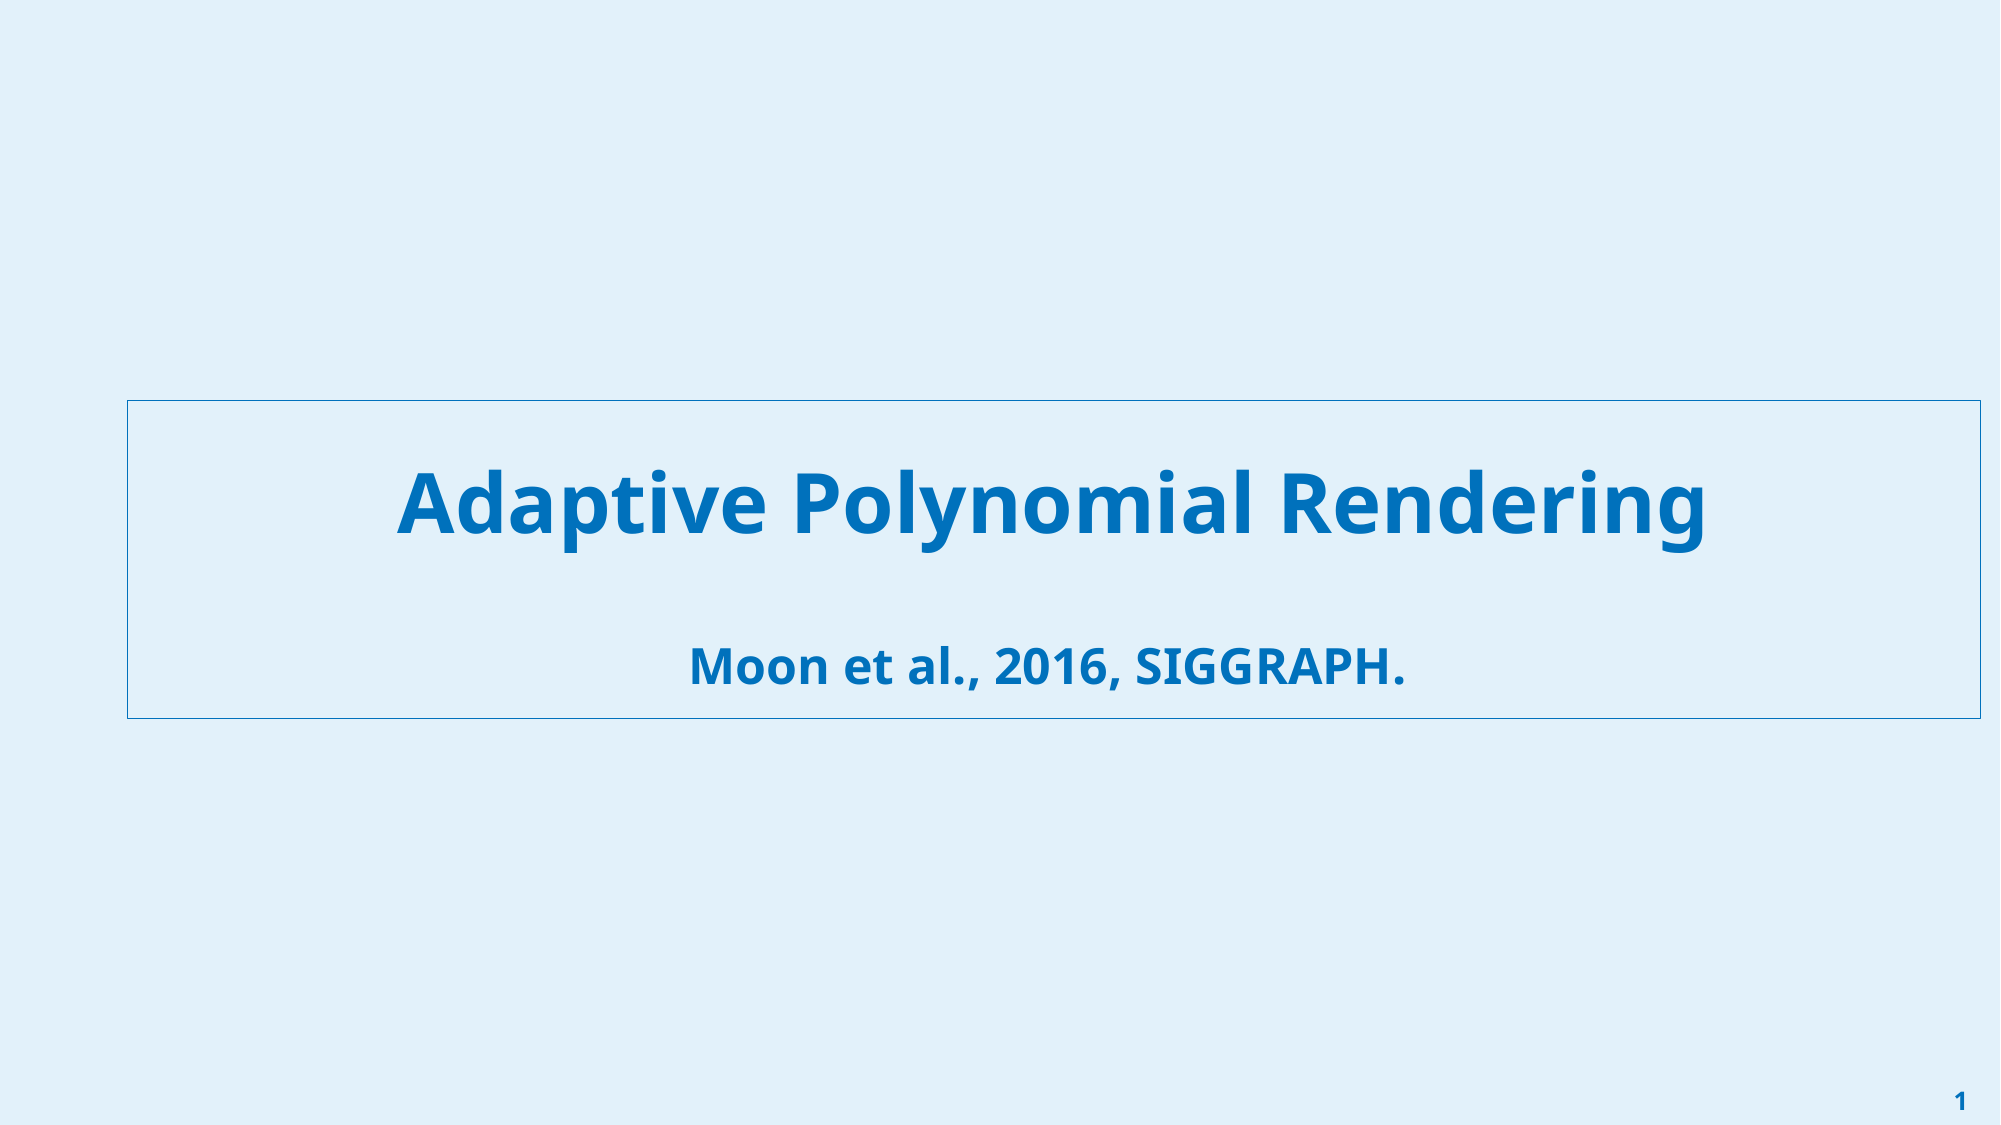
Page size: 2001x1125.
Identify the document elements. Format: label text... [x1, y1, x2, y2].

slide_number 0 [1501, 1081, 1969, 1124]
title Adaptive Polynomial Rendering Moon et al., 2016, SIGGRAPH. [127, 400, 1981, 719]
